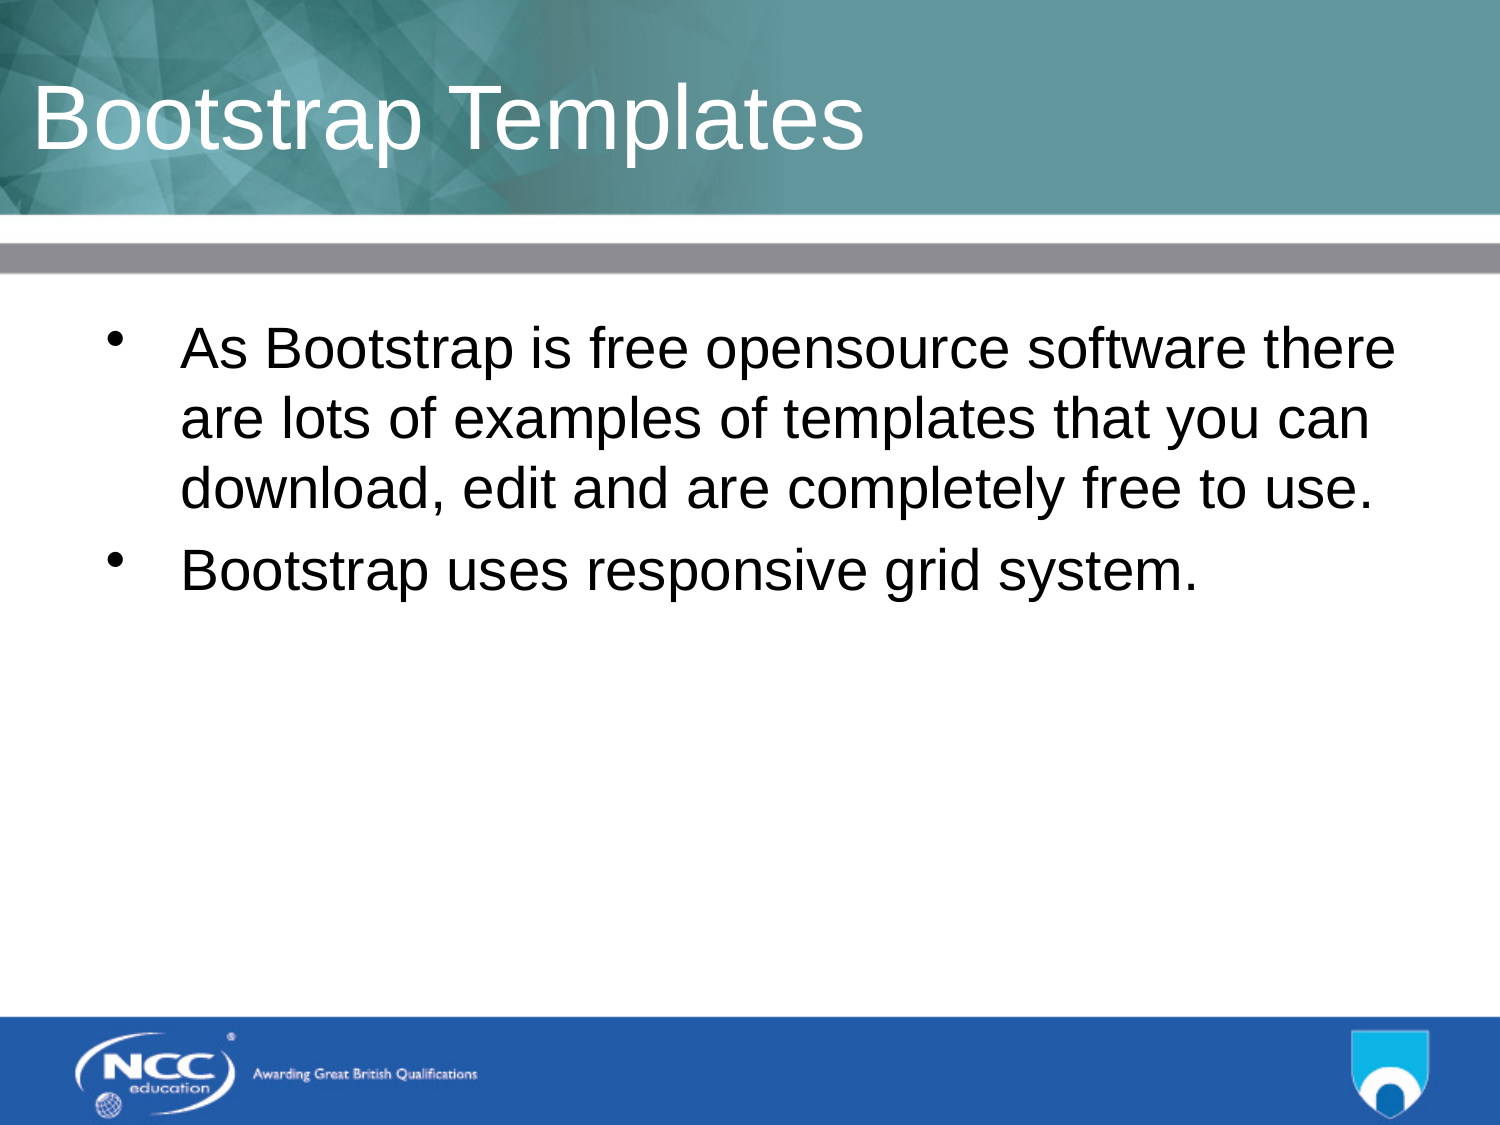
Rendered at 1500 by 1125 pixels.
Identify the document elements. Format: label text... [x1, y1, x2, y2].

list As Bootstrap is free opensource software there are lots of examples of templates that you can download, edit and are completely free to use. Bootstrap uses responsive grid system. [17, 302, 1471, 1012]
picture [0, 0, 1500, 1125]
title Bootstrap Templates [16, 19, 1459, 207]
